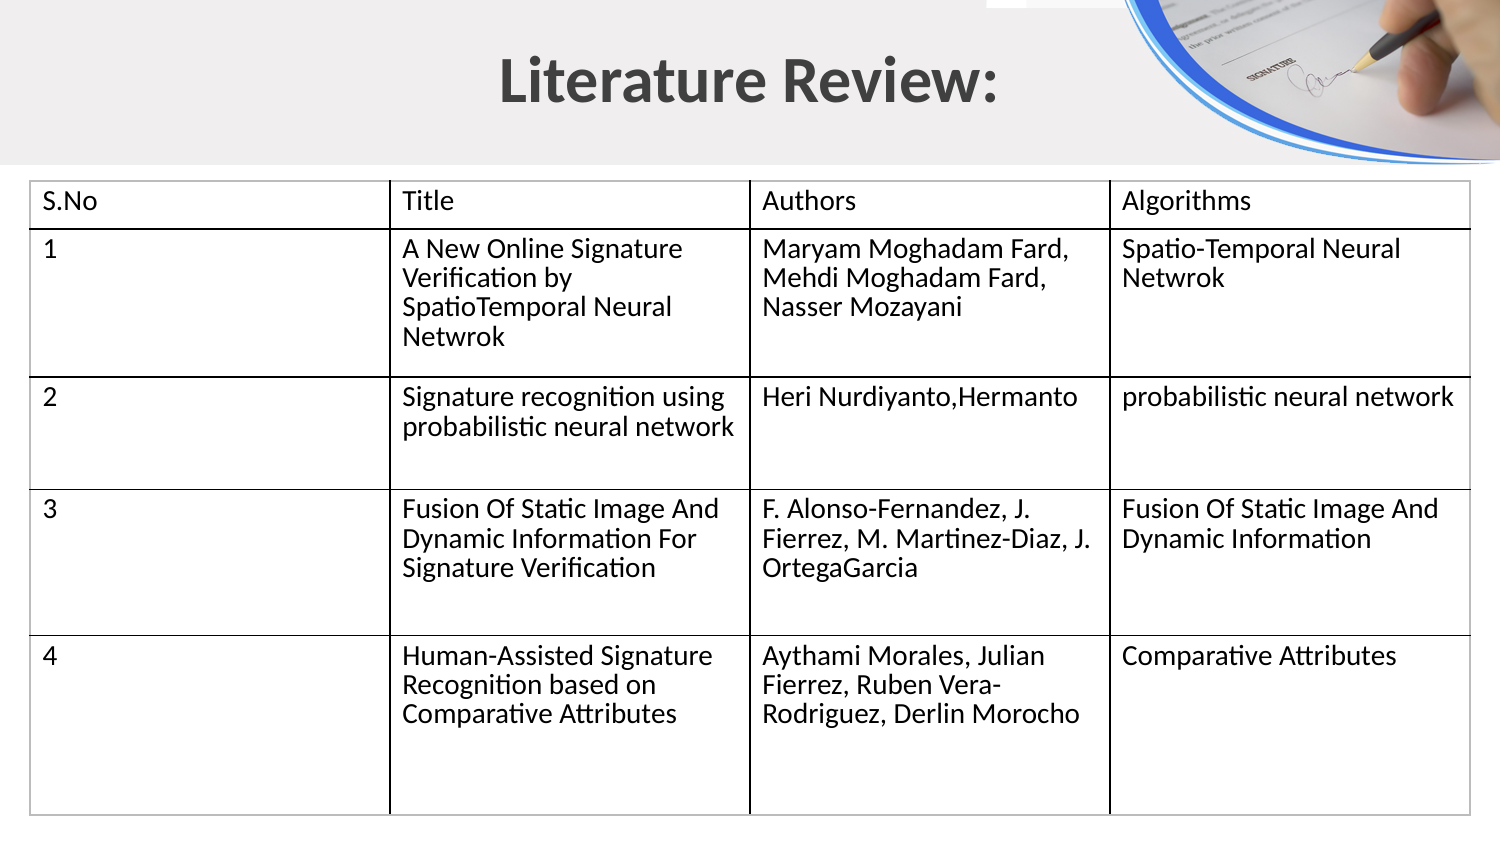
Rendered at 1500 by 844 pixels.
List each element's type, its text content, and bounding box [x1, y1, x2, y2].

table_cell Spatio-Temporal Neural Netwrok [1111, 230, 1469, 376]
table_cell Human-Assisted Signature Recognition based on Comparative Attributes [391, 636, 749, 814]
table_cell Heri Nurdiyanto,Hermanto [751, 378, 1109, 489]
list Literature Review: [0, 28, 1500, 123]
picture [0, 0, 1500, 28]
table_cell Signature recognition using probabilistic neural network [391, 378, 749, 489]
table_cell 1 [31, 230, 389, 376]
picture [0, 123, 1500, 844]
table_cell Fusion Of Static Image And Dynamic Information For Signature Verification [391, 490, 749, 635]
table_header S.No [31, 182, 389, 228]
table_cell probabilistic neural network [1111, 378, 1469, 489]
table_cell Fusion Of Static Image And Dynamic Information [1111, 490, 1469, 635]
table_cell Comparative Attributes [1111, 636, 1469, 814]
table_header Authors [751, 182, 1109, 228]
table_cell Aythami Morales, Julian Fierrez, Ruben Vera-Rodriguez, Derlin Morocho [751, 636, 1109, 814]
table_cell A New Online Signature Verification by SpatioTemporal Neural Netwrok [391, 230, 749, 376]
table_cell F. Alonso-Fernandez, J. Fierrez, M. Martinez-Diaz, J. OrtegaGarcia [751, 490, 1109, 635]
table_cell 2 [31, 378, 389, 489]
table_cell Maryam Moghadam Fard, Mehdi Moghadam Fard, Nasser Mozayani [751, 230, 1109, 376]
table_cell 3 [31, 490, 389, 635]
table_header Title [391, 182, 749, 228]
table_cell 4 [31, 636, 389, 814]
table_header Algorithms [1111, 182, 1469, 228]
